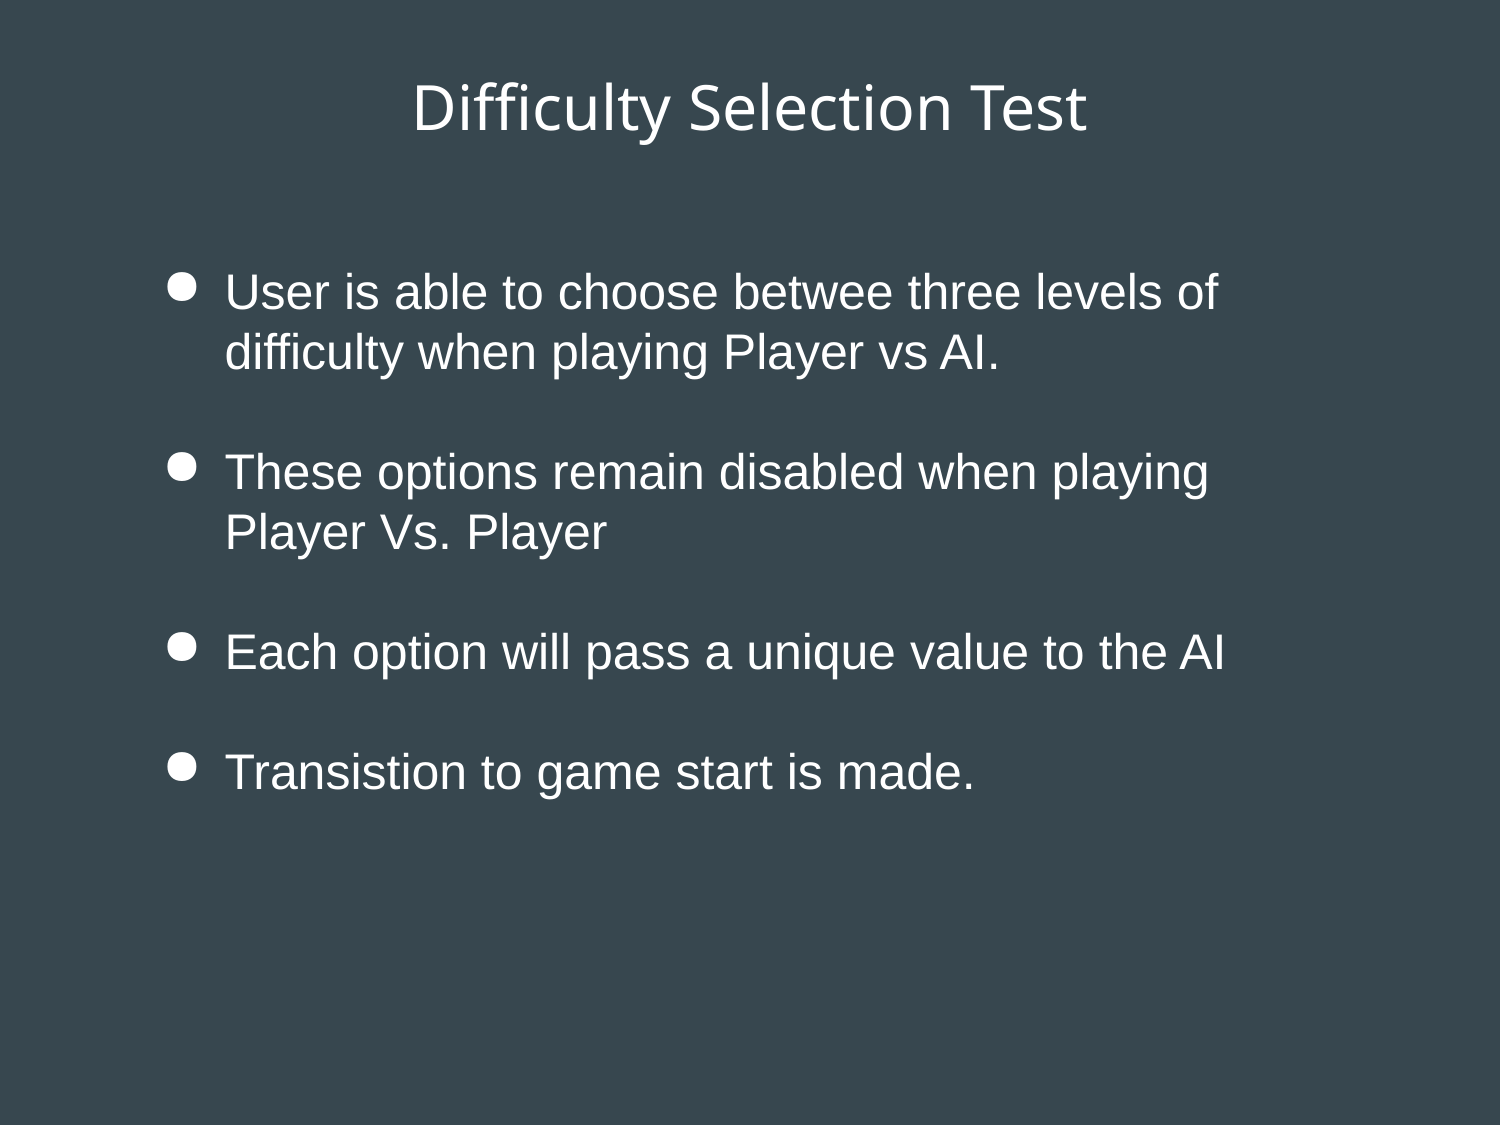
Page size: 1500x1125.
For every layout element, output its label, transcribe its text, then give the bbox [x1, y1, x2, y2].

text_box User is able to choose betwee three levels of difficulty when playing Player vs AI. These options remain disabled when playing Player Vs. Player Each option will pass a unique value to the AI Transistion to game start is made. [134, 184, 1366, 1002]
title Difficulty Selection Test [103, 59, 1398, 278]
